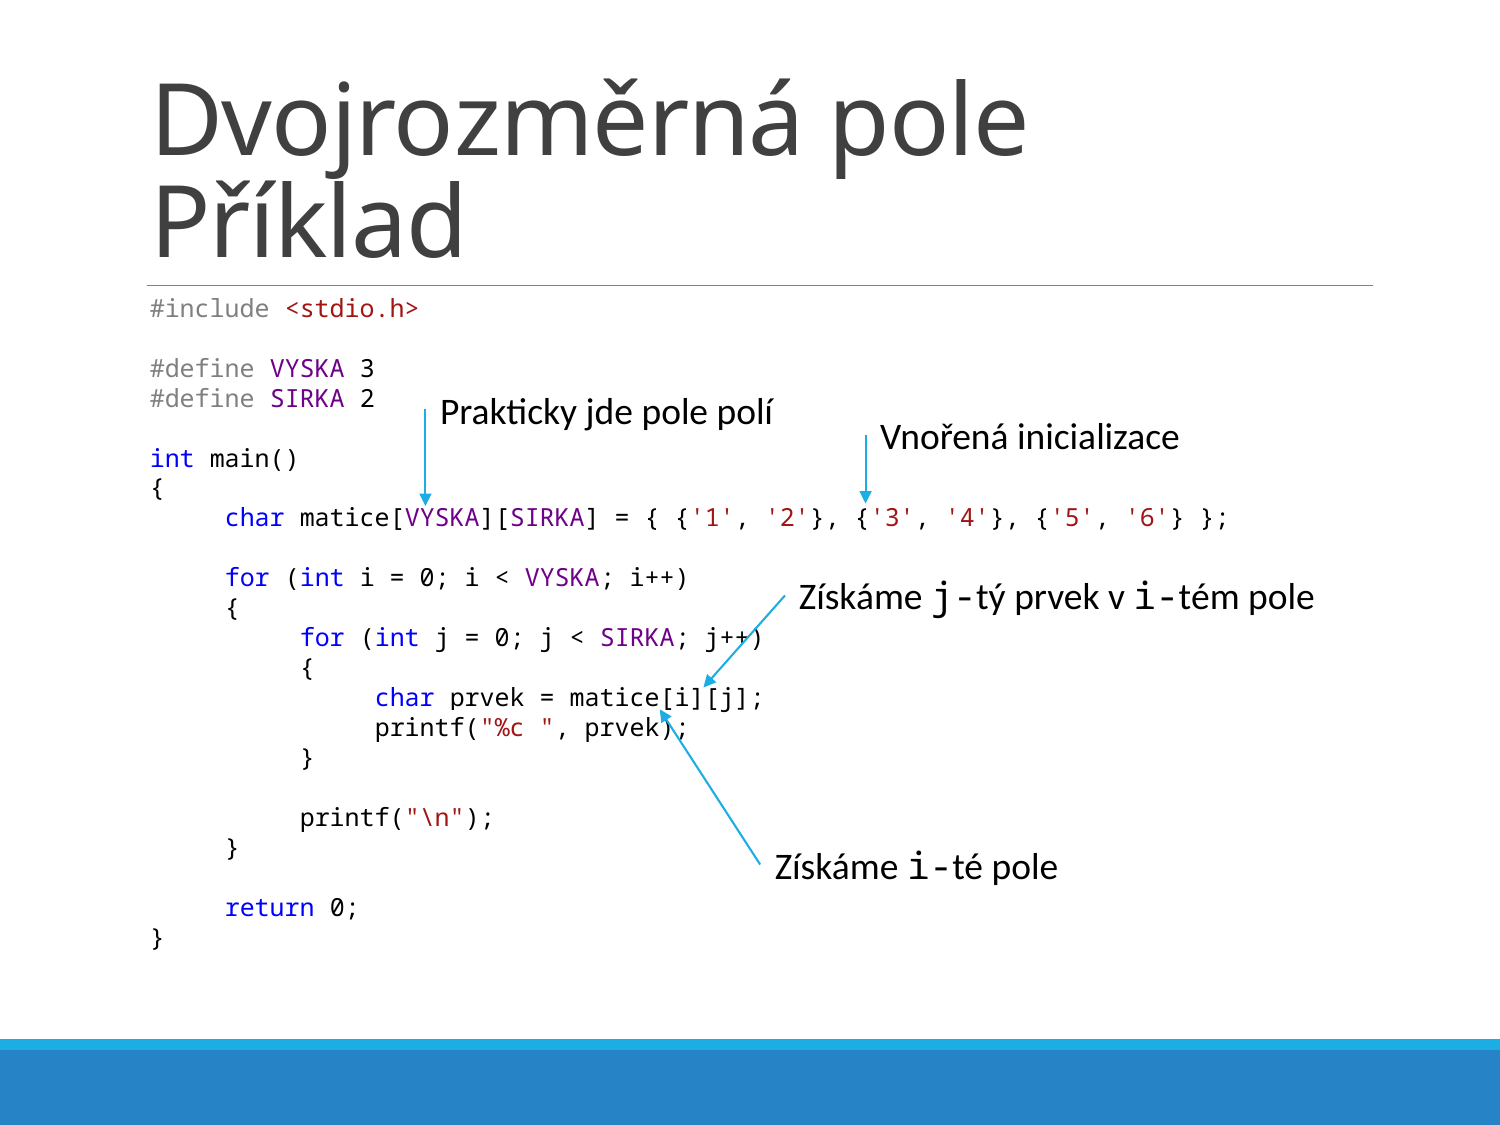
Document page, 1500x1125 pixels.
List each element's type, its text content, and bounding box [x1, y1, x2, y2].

text_box Vnořená inicializace [865, 404, 1211, 465]
title Dvojrozměrná pole Příklad [135, 47, 1373, 284]
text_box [702, 594, 786, 688]
text_box Získáme j-tý prvek v i-tém pole [784, 565, 1339, 625]
text_box Získáme i-té pole [760, 834, 1106, 895]
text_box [659, 708, 761, 866]
text_box Prakticky jde pole polí [425, 379, 797, 440]
text_box #include <stdio.h> #define VYSKA 3 #define SIRKA 2 int main() { char matice[VYSKA][SIRKA] = { {'1', '2'}, {'3', '4'}, {'5', '6'} }; for (int i = 0; i < VYSKA; i++) { for (int j = 0; j < SIRKA; j++) { char prvek = matice[i][j]; printf("%c ", prvek); } printf("\n"); } return 0; } [134, 284, 1384, 959]
